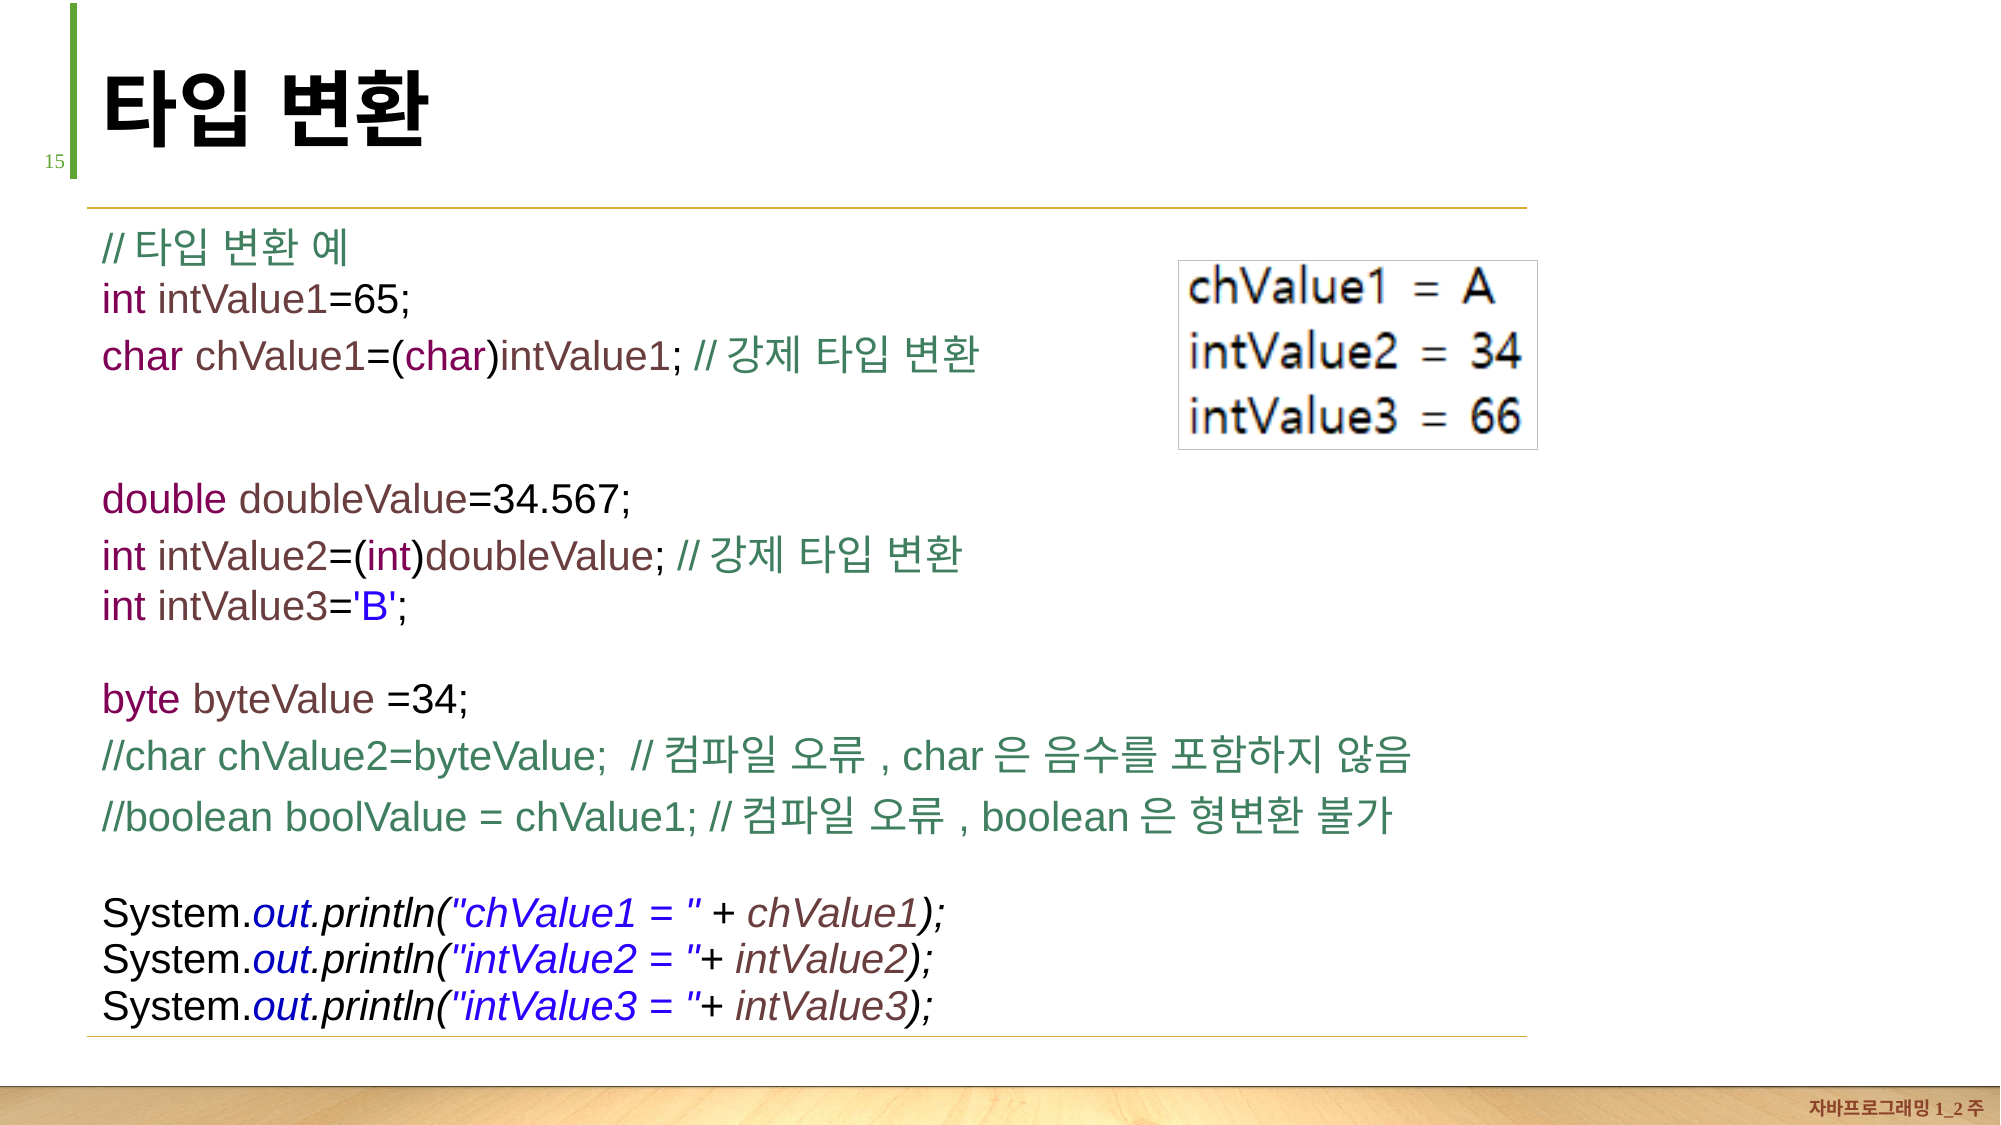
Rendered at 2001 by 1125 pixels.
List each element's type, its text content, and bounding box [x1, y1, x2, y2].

footer 자바프로그래밍1_2주 [1201, 1091, 2000, 1125]
title 타입 변환 [86, 15, 1649, 167]
picture [0, 1086, 2000, 1125]
slide_number 14 [19, 140, 81, 188]
table_header //타입 변환 예 int intValue1=65; char chValue1=(char)intValue1; //강제 타입 변환 double doubleValue=34.567; int intValue2=(int)doubleValue; //강제 타입 변환 int intValue3='B'; byte byteValue =34; //char chValue2=byteValue; //컴파일 오류, char은 음수를 포함하지 않음 //boolean boolValue = chValue1; //컴파일 오류, boolean은 형변환 불가 System.out.println("chValue1 = " + chValue1); System.out.println("intValue2 = "+ intValue2); System.out.println("intValue3 = "+ intValue3); [87, 209, 1527, 1036]
picture [1177, 259, 1538, 451]
